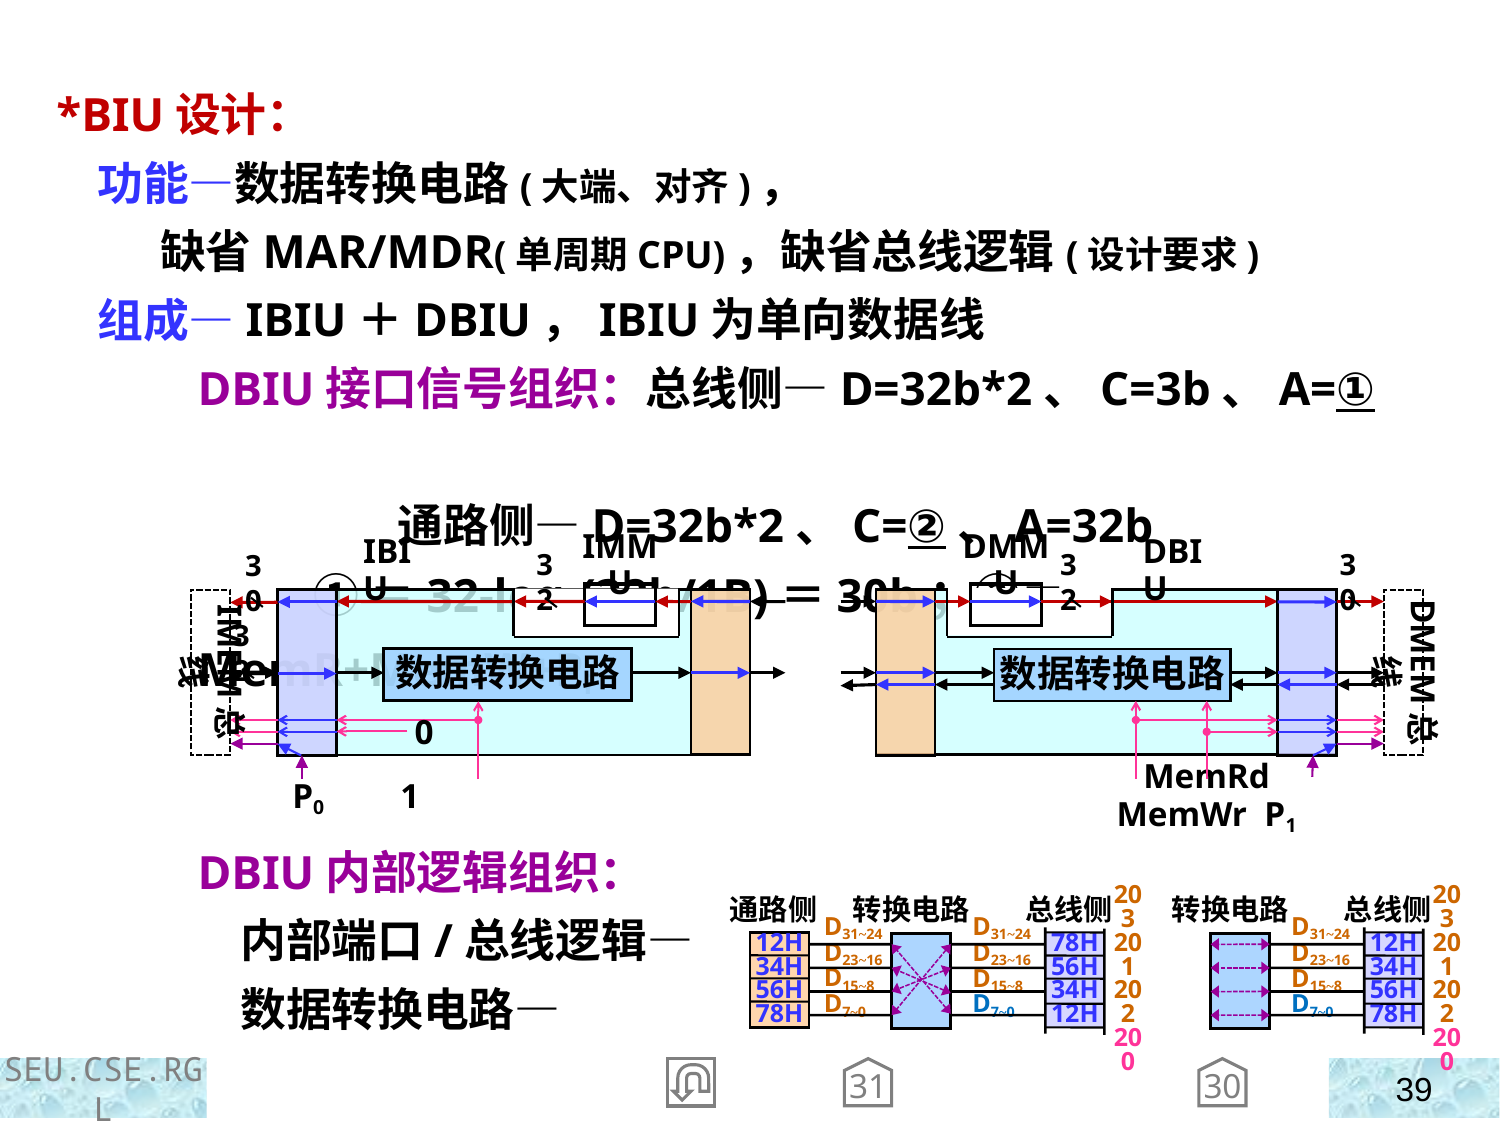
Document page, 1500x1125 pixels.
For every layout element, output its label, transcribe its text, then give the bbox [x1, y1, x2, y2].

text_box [1163, 892, 1471, 1036]
text_box IBIU＋DBIU，IBIU为单向数据线 DBIU接口信号组织：总线侧—D=32b*2、C=3b、A=① 通路侧—D=32b*2、C=②、A=32b ①＝32-log2(32b/1B)＝30b；②＝MemR+MemW+Pi [182, 269, 1483, 708]
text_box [840, 550, 1424, 756]
text_box 30 [1198, 1058, 1247, 1106]
text_box DBIU内部逻辑组织： 内部端口/总线逻辑— 数据转换电路— [183, 822, 750, 1044]
text_box [667, 1058, 715, 1107]
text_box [190, 550, 786, 815]
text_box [1210, 943, 1270, 1016]
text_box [1076, 560, 1373, 815]
text_box *BIU设计： 功能—数据转换电路(大端、对齐)， 缺省MAR/MDR(单周期CPU)，缺省总线逻辑(设计要求) 组成— [29, 64, 1471, 354]
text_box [726, 892, 1152, 1036]
text_box 31 [844, 1058, 892, 1106]
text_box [891, 943, 951, 1016]
footer SEU.CSE.RGL [0, 1058, 207, 1118]
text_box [277, 601, 1337, 756]
slide_number 39 [1328, 1058, 1500, 1118]
